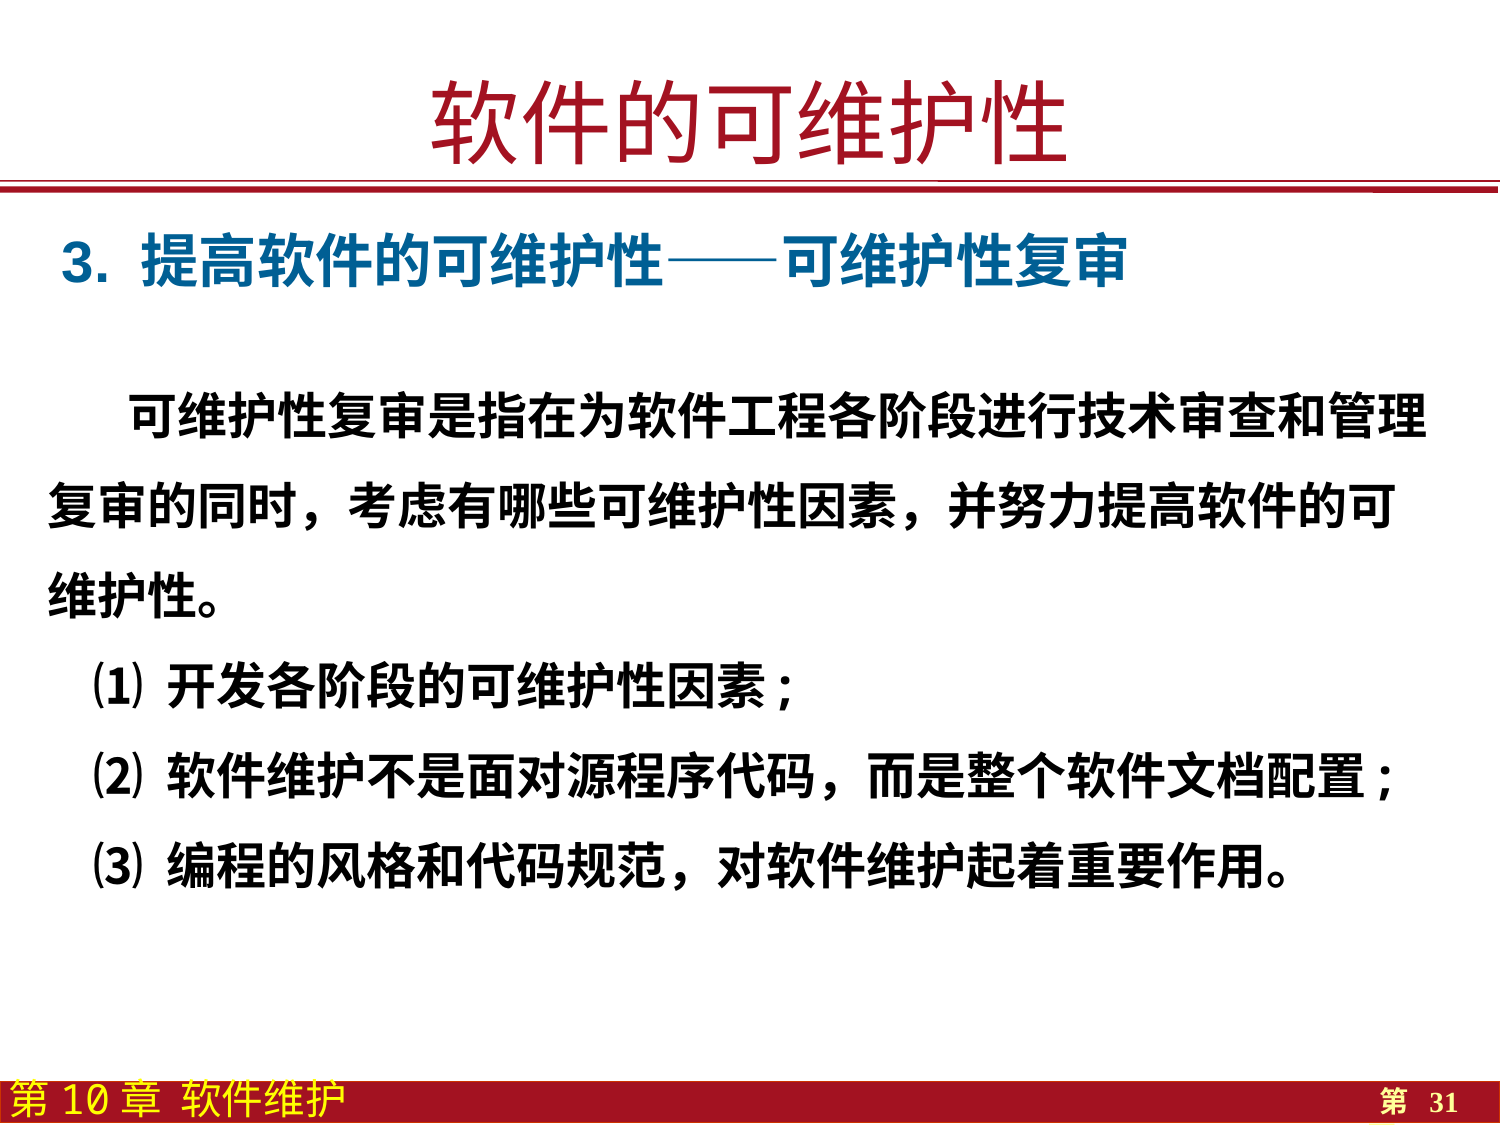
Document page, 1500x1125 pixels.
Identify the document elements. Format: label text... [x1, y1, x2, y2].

text_box 3. 提高软件的可维护性——可维护性复审 [46, 224, 1279, 303]
text_box 可维护性复审是指在为软件工程各阶段进行技术审查和管理复审的同时，考虑有哪些可维护性因素，并努力提高软件的可维护性。 ⑴ 开发各阶段的可维护性因素; ⑵ 软件维护不是面对源程序代码，而是整个软件文档配置; ⑶ 编程的风格和代码规范，对软件维护起着重要作用。 [33, 347, 1457, 902]
text_box 软件的可维护性 [112, 68, 1388, 173]
